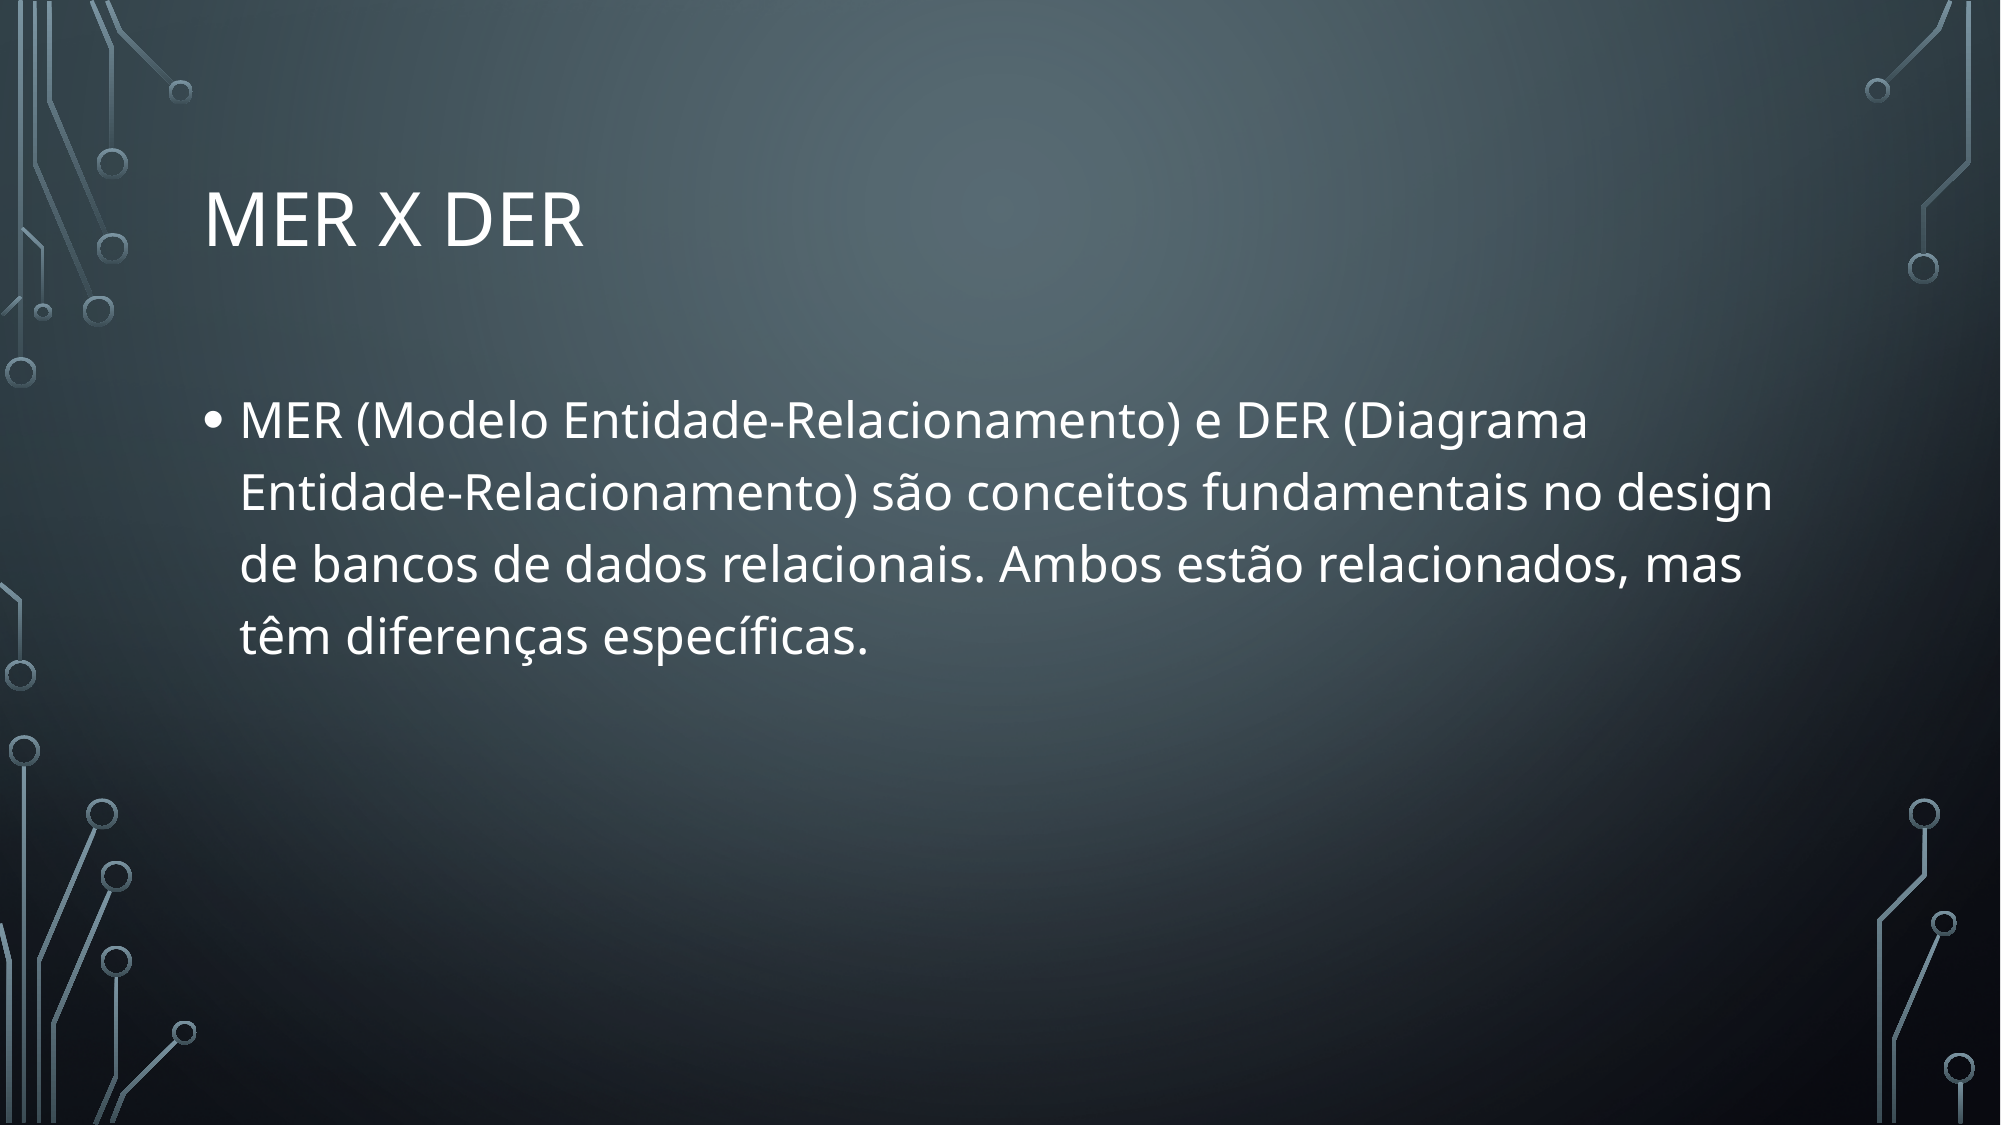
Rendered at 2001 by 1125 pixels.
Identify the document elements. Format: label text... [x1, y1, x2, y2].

list MER (Modelo Entidade-Relacionamento) e DER (Diagrama Entidade-Relacionamento) são conceitos fundamentais no design de bancos de dados relacionais. Ambos estão relacionados, mas têm diferenças específicas. [187, 369, 1813, 950]
title MER x der [187, 101, 1813, 344]
